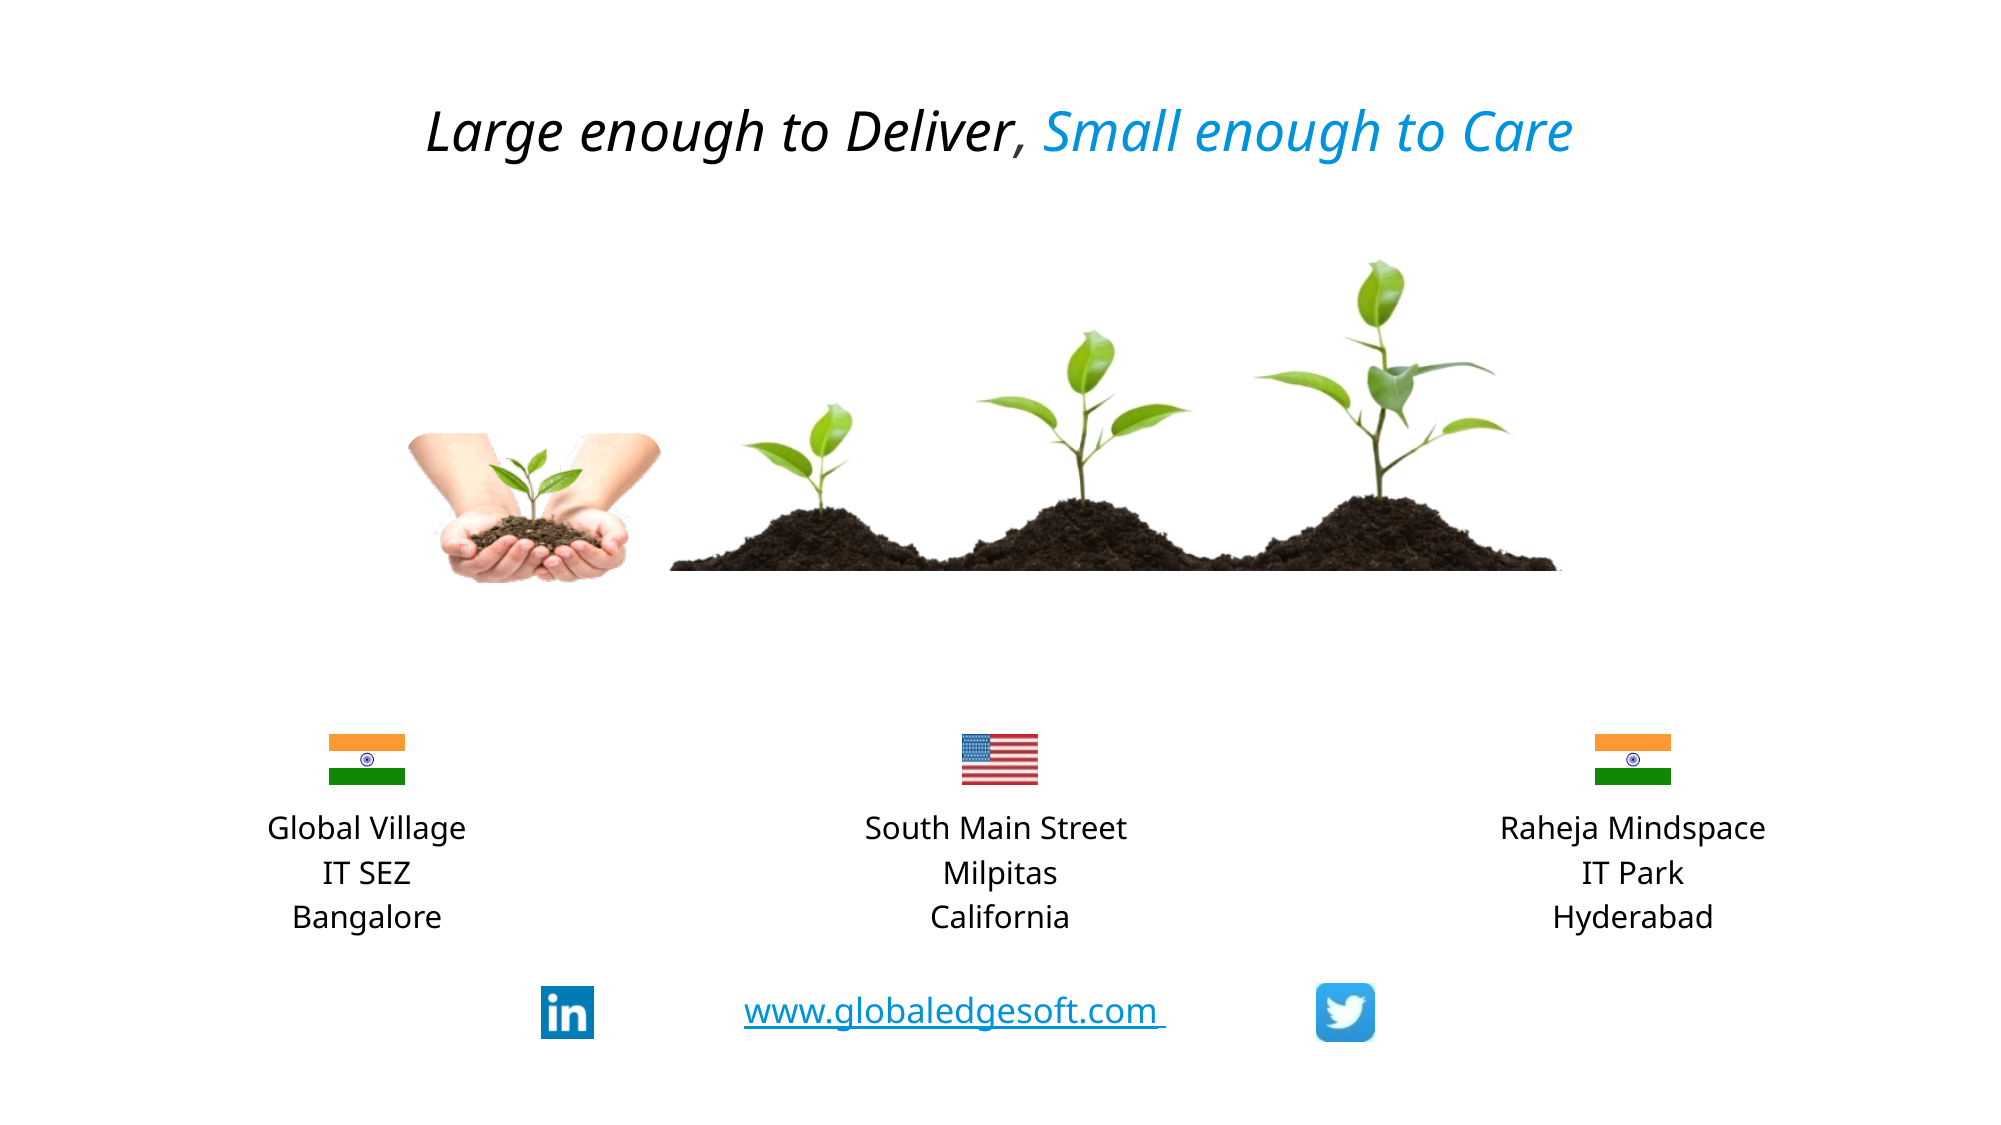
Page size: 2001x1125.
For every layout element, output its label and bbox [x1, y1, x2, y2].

picture [405, 195, 1595, 584]
picture [1316, 983, 1375, 1042]
picture [548, 994, 557, 1003]
picture [562, 1006, 586, 1031]
picture [329, 734, 405, 785]
picture [1595, 734, 1671, 785]
picture [549, 1006, 557, 1031]
picture [962, 734, 1038, 785]
